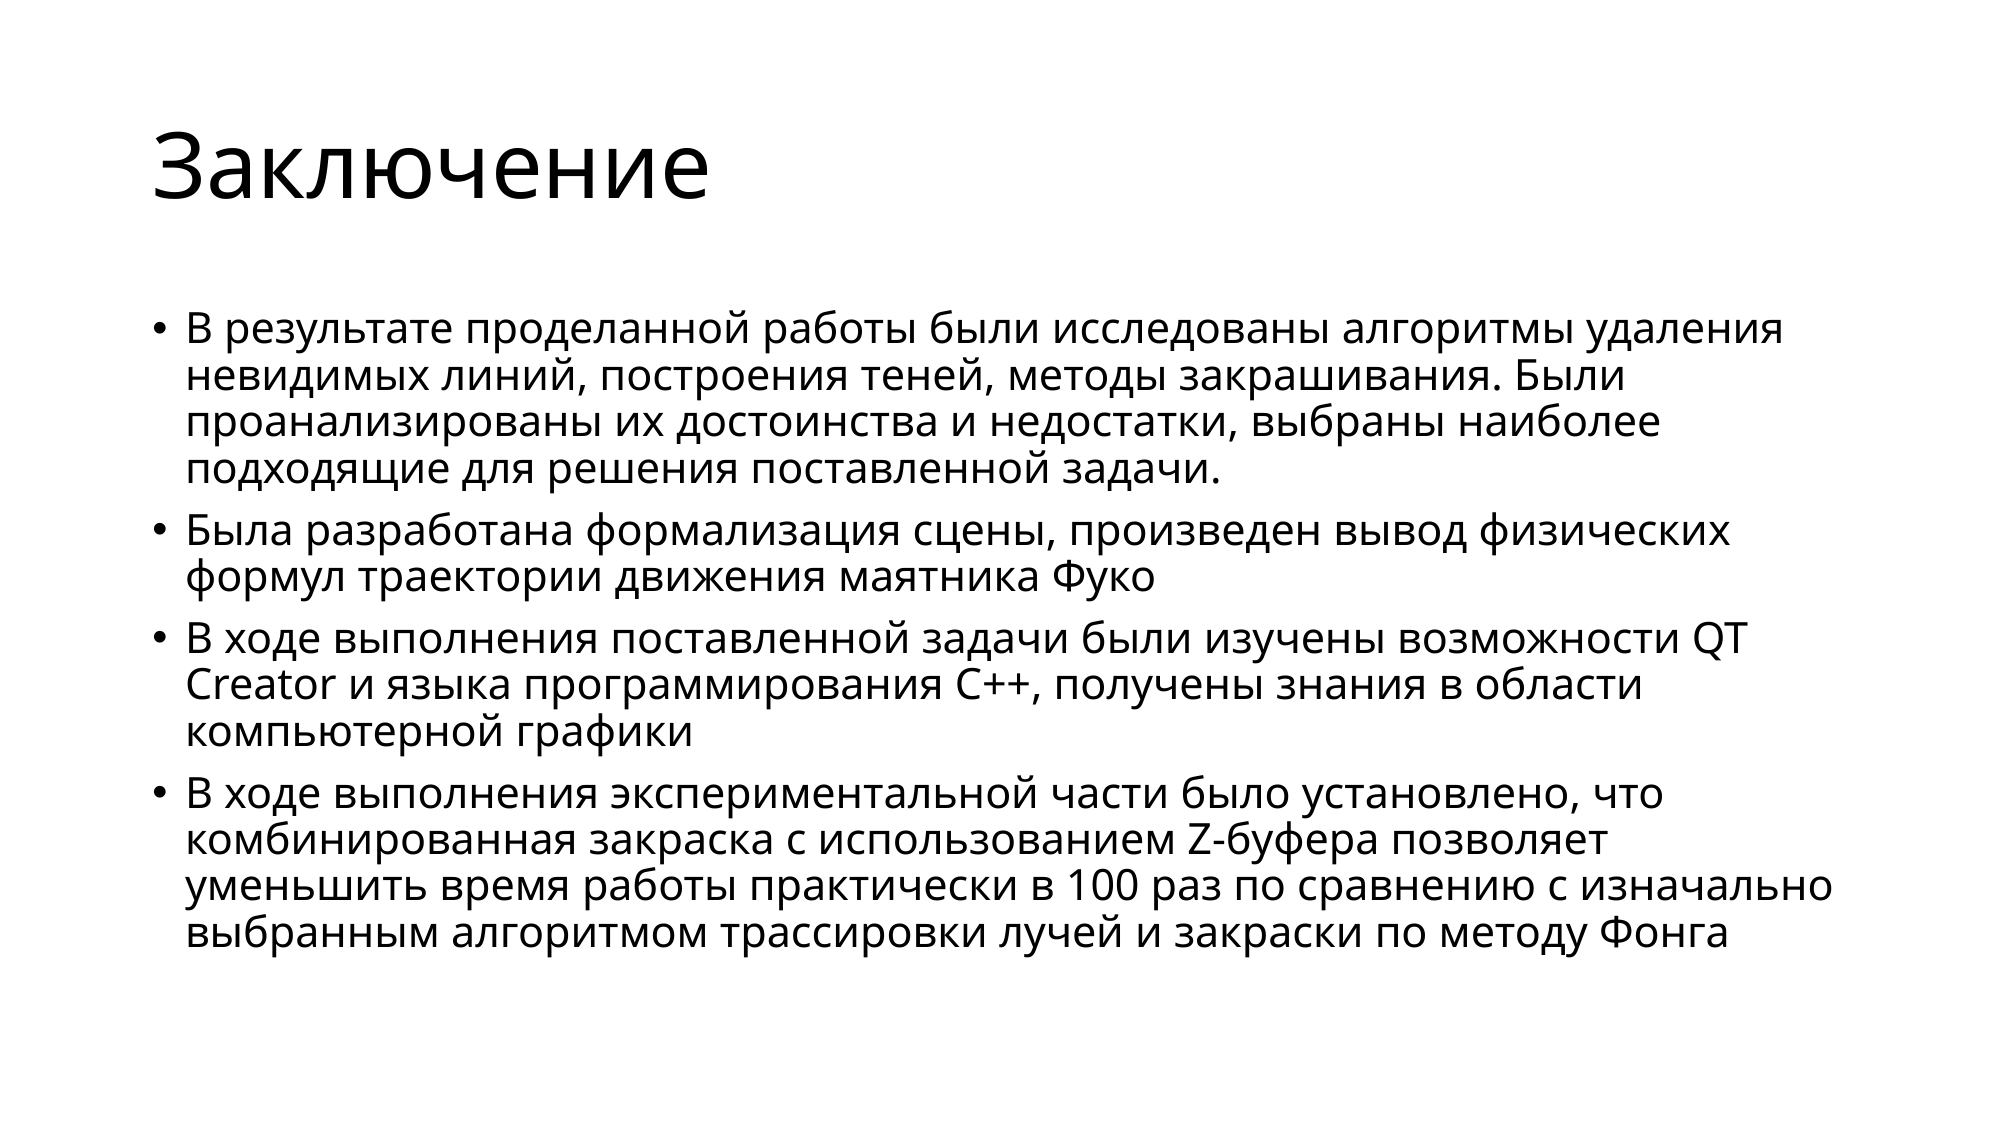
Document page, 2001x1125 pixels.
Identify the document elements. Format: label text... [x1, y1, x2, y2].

list В результате проделанной работы были исследованы алгоритмы удаления невидимых линий, построения теней, методы закрашивания. Были проанализированы их достоинства и недостатки, выбраны наиболее подходящие для решения поставленной задачи. Была разработана формализация сцены, произведен вывод физических формул траектории движения маятника Фуко В ходе выполнения поставленной задачи были изучены возможности QT Creator и языка программирования C++, получены знания в области компьютерной графики В ходе выполнения экспериментальной части было установлено, что комбинированная закраска с использованием Z-буфера позволяет уменьшить время работы практически в 100 раз по сравнению с изначально выбранным алгоритмом трассировки лучей и закраски по методу Фонга [137, 299, 1863, 1014]
title Заключение [137, 59, 1863, 278]
